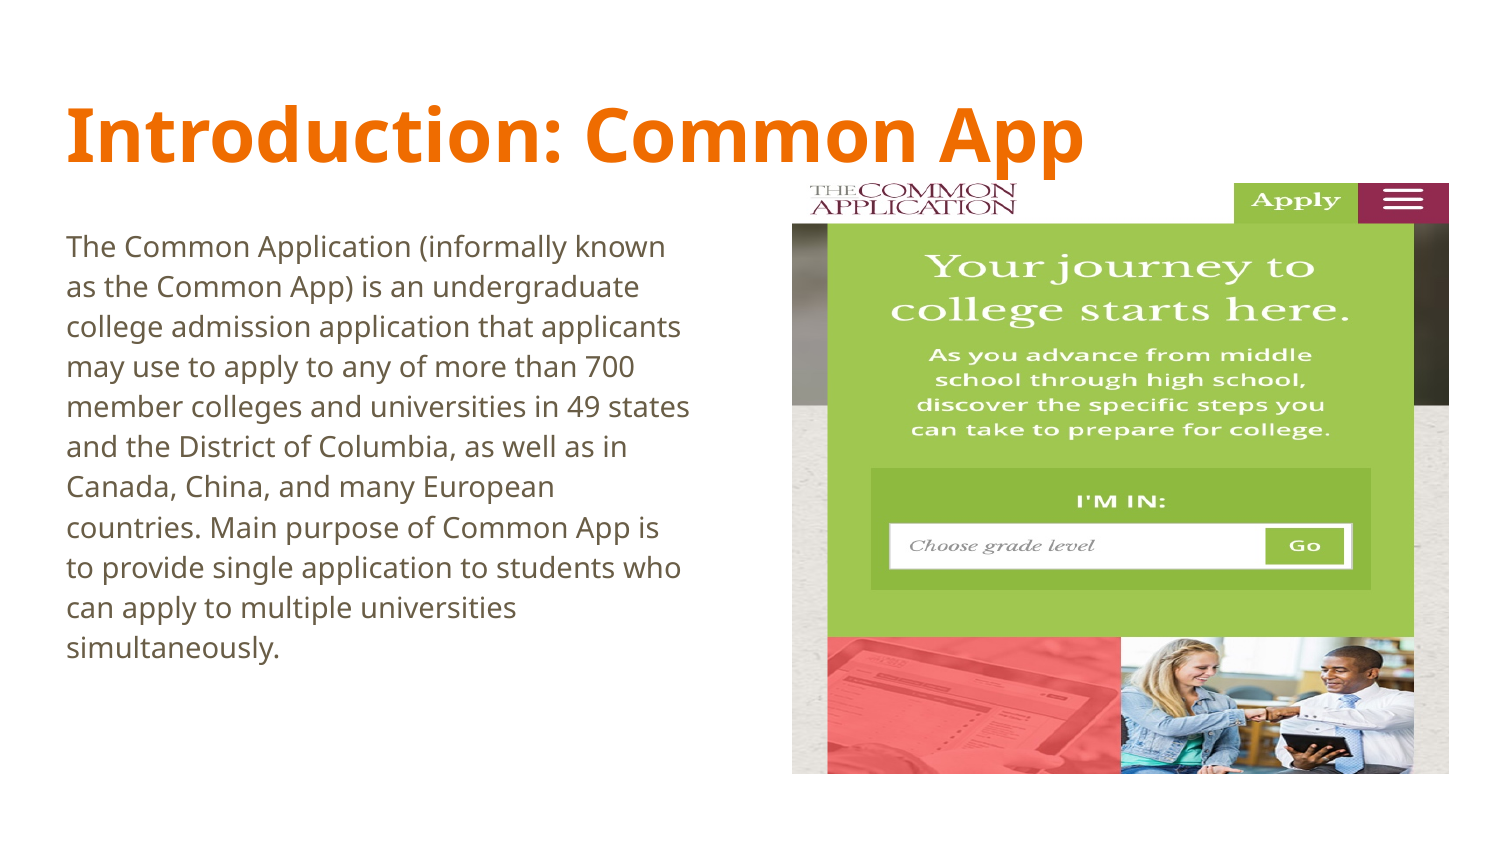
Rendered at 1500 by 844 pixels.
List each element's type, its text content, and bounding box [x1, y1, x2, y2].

list The Common Application (informally known as the Common App) is an undergraduate college admission application that applicants may use to apply to any of more than 700 member colleges and universities in 49 states and the District of Columbia, as well as in Canada, China, and many European countries. Main purpose of Common App is to provide single application to students who can apply to multiple universities simultaneously. [51, 207, 708, 750]
picture [792, 182, 1450, 775]
title Introduction: Common App [51, 72, 1449, 189]
